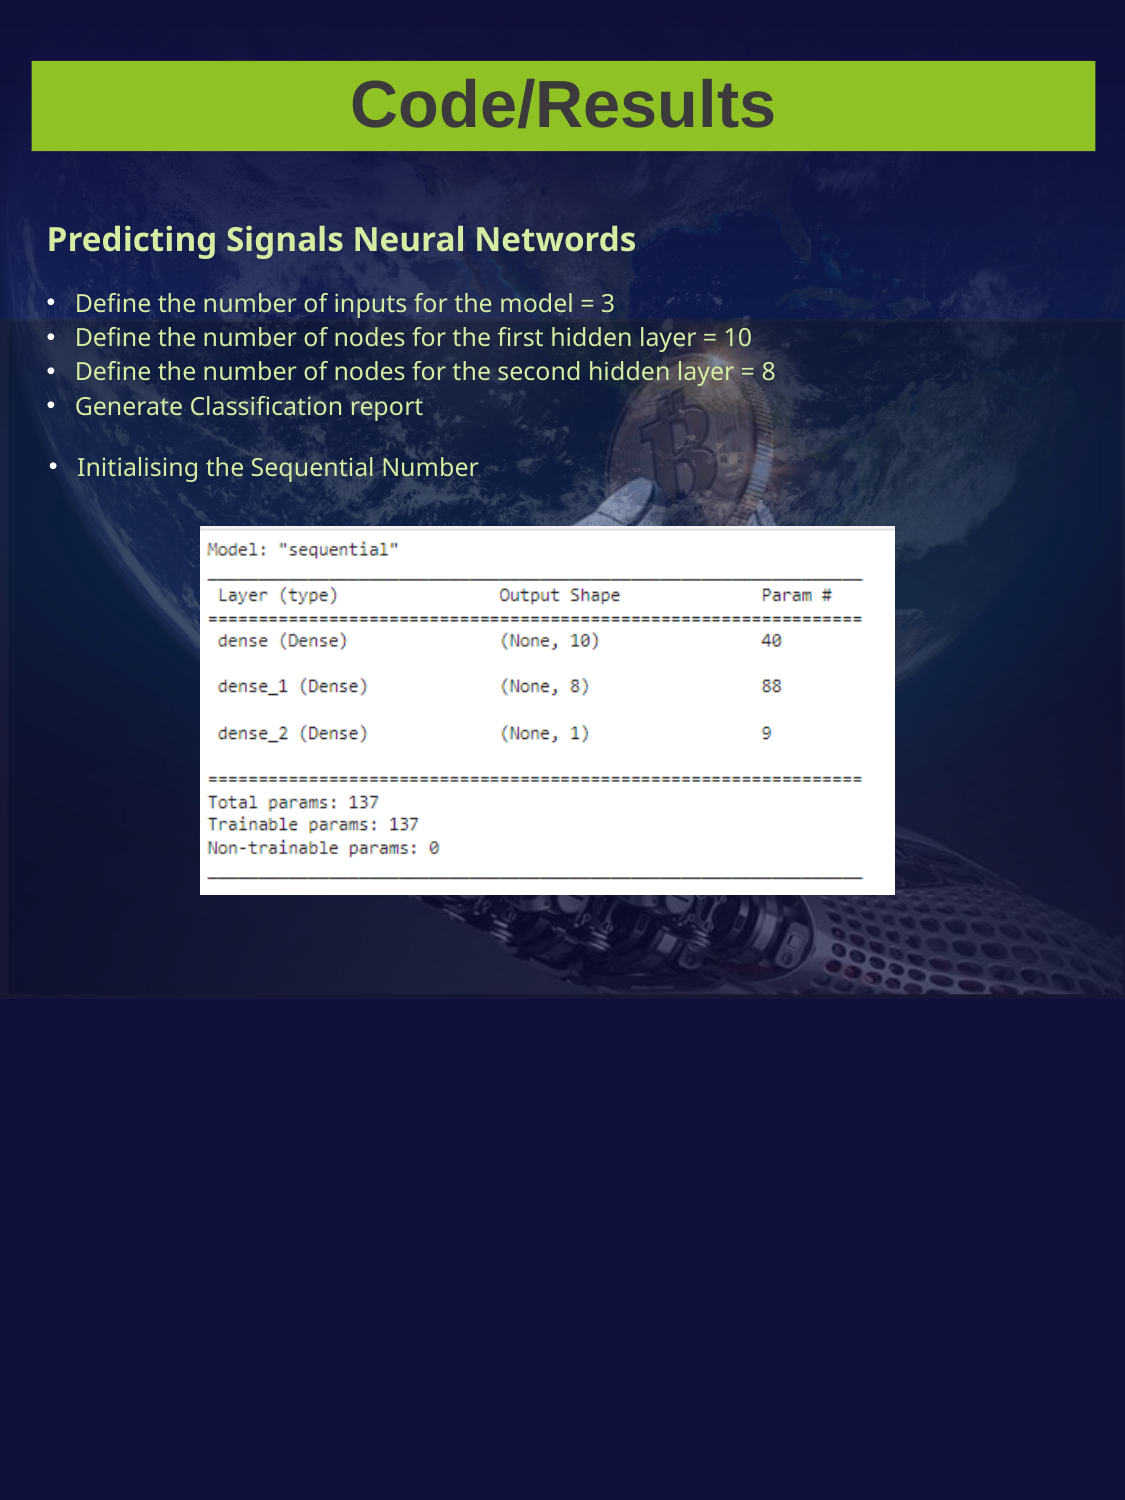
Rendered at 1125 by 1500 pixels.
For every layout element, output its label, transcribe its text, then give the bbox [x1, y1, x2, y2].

text_box Code/Results [31, 60, 1096, 152]
picture [0, 0, 1125, 1500]
text_box Predicting Signals Neural Networds [31, 197, 983, 267]
text_box Define the number of inputs for the model = 3 Define the number of nodes for the first hidden layer = 10 Define the number of nodes for the second hidden layer = 8 Generate Classification report [31, 267, 1094, 318]
